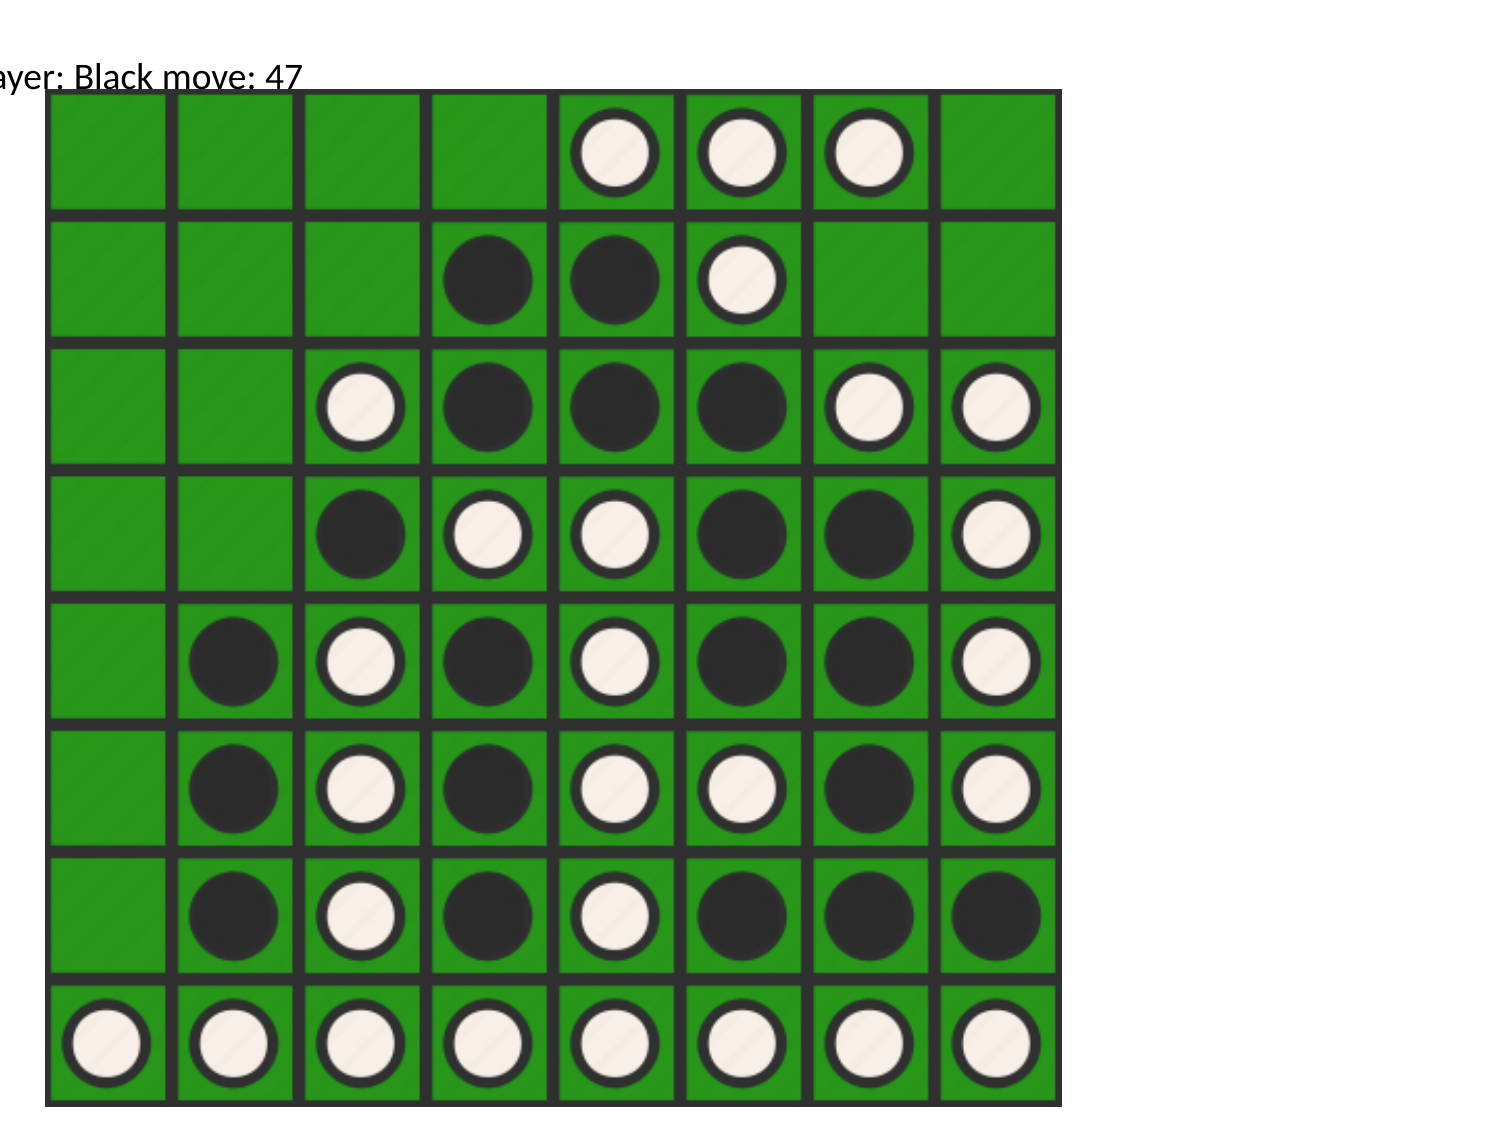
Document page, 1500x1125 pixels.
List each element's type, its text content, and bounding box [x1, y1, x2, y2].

picture [44, 89, 1062, 1107]
text_box turn: 43 player: Black move: 47 [0, 44, 319, 105]
